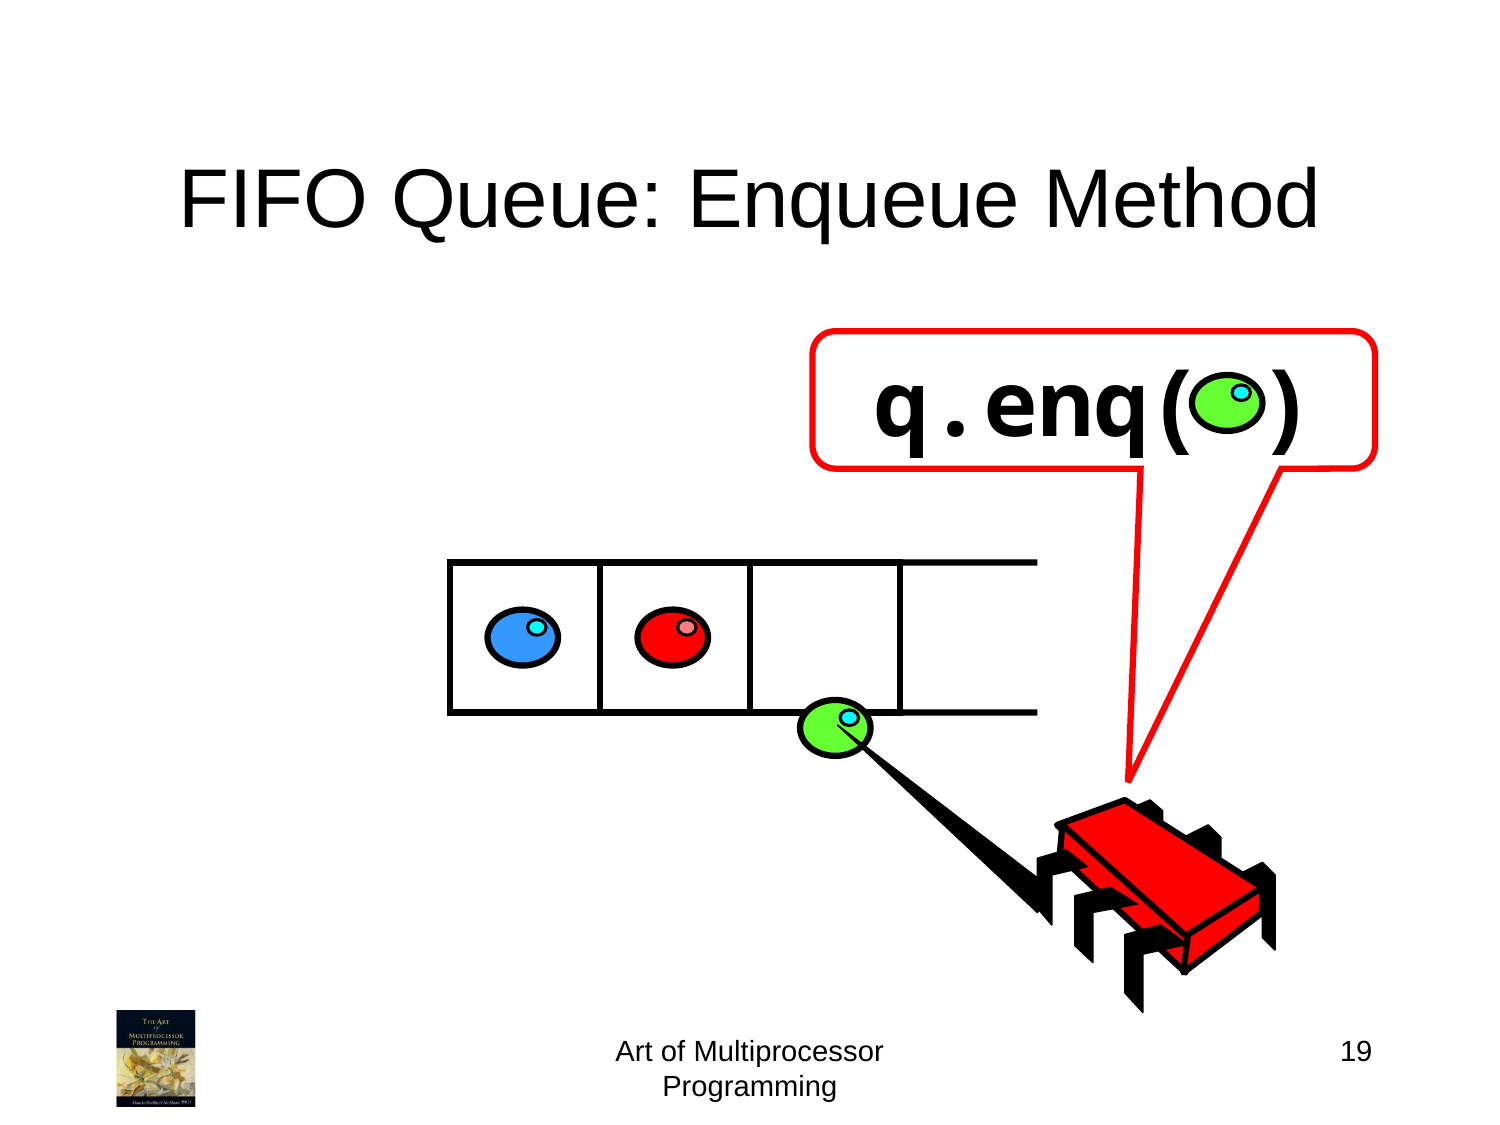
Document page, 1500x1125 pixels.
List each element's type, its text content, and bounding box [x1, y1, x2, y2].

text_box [1037, 799, 1276, 1013]
slide_number 19 [1074, 1024, 1388, 1101]
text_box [1191, 374, 1263, 432]
text_box Art of Multiprocessor Programming [512, 1024, 988, 1100]
title FIFO Queue: Enqueue Method [112, 99, 1388, 288]
picture [107, 1010, 204, 1107]
text_box [599, 562, 749, 713]
text_box [873, 752, 1032, 908]
text_box [749, 562, 900, 713]
text_box q.enq( ) [812, 331, 1375, 783]
text_box [449, 562, 599, 713]
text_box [637, 609, 709, 666]
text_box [487, 609, 559, 666]
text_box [799, 699, 871, 757]
